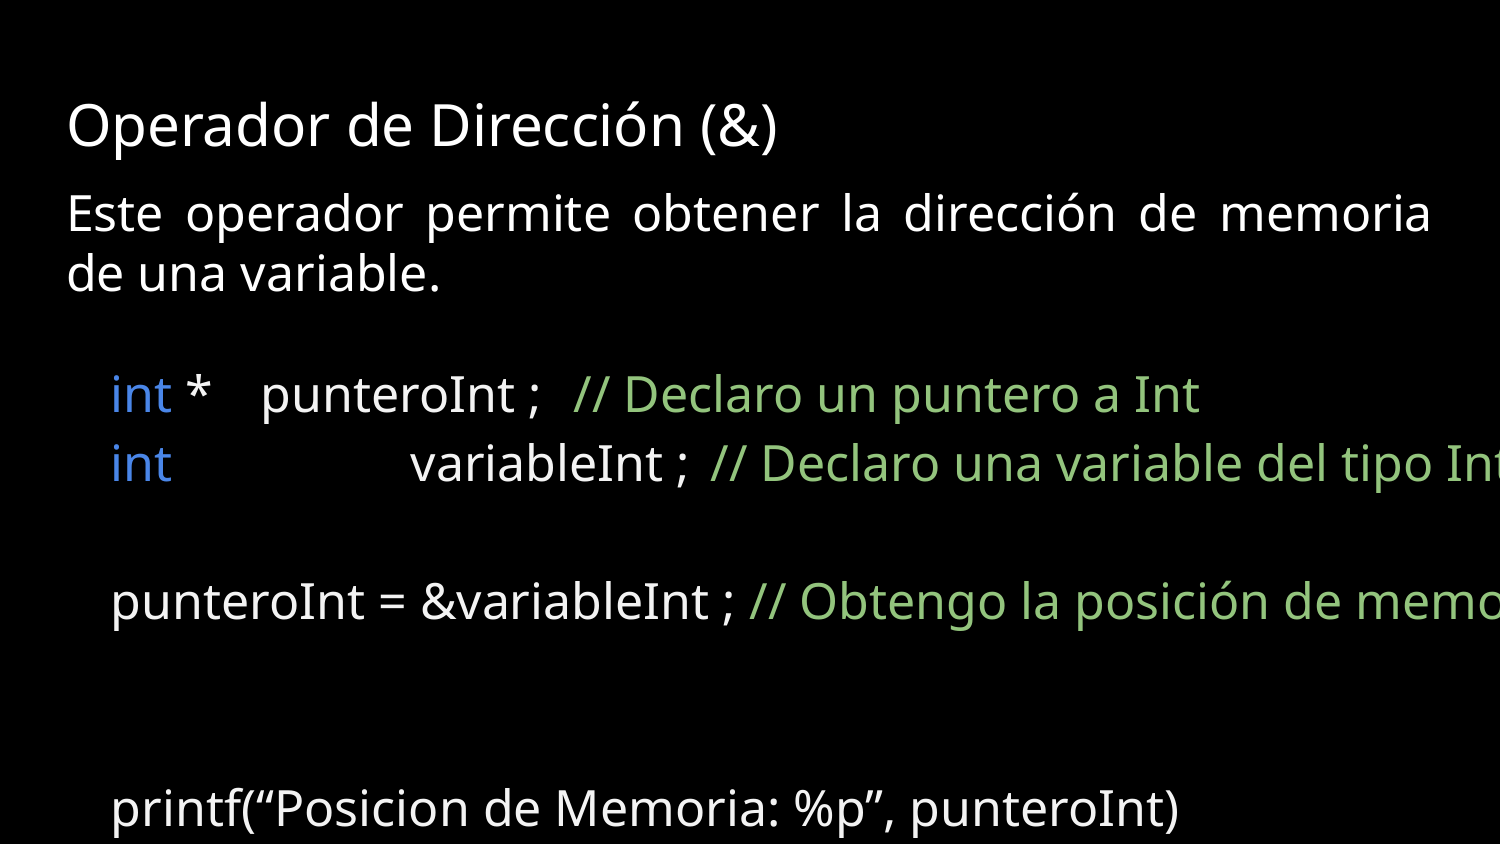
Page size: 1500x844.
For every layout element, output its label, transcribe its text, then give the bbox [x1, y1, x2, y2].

text_box int * punteroInt ; // Declaro un puntero a Int int variableInt ; // Declaro una variable del tipo Int punteroInt = &variableInt ; // Obtengo la posición de memoria printf(“Posicion de Memoria: %p”, punteroInt) [95, 338, 1500, 844]
title Operador de Dirección (&) [51, 72, 1449, 166]
text_box Este operador permite obtener la dirección de memoria de una variable. [51, 166, 1449, 378]
